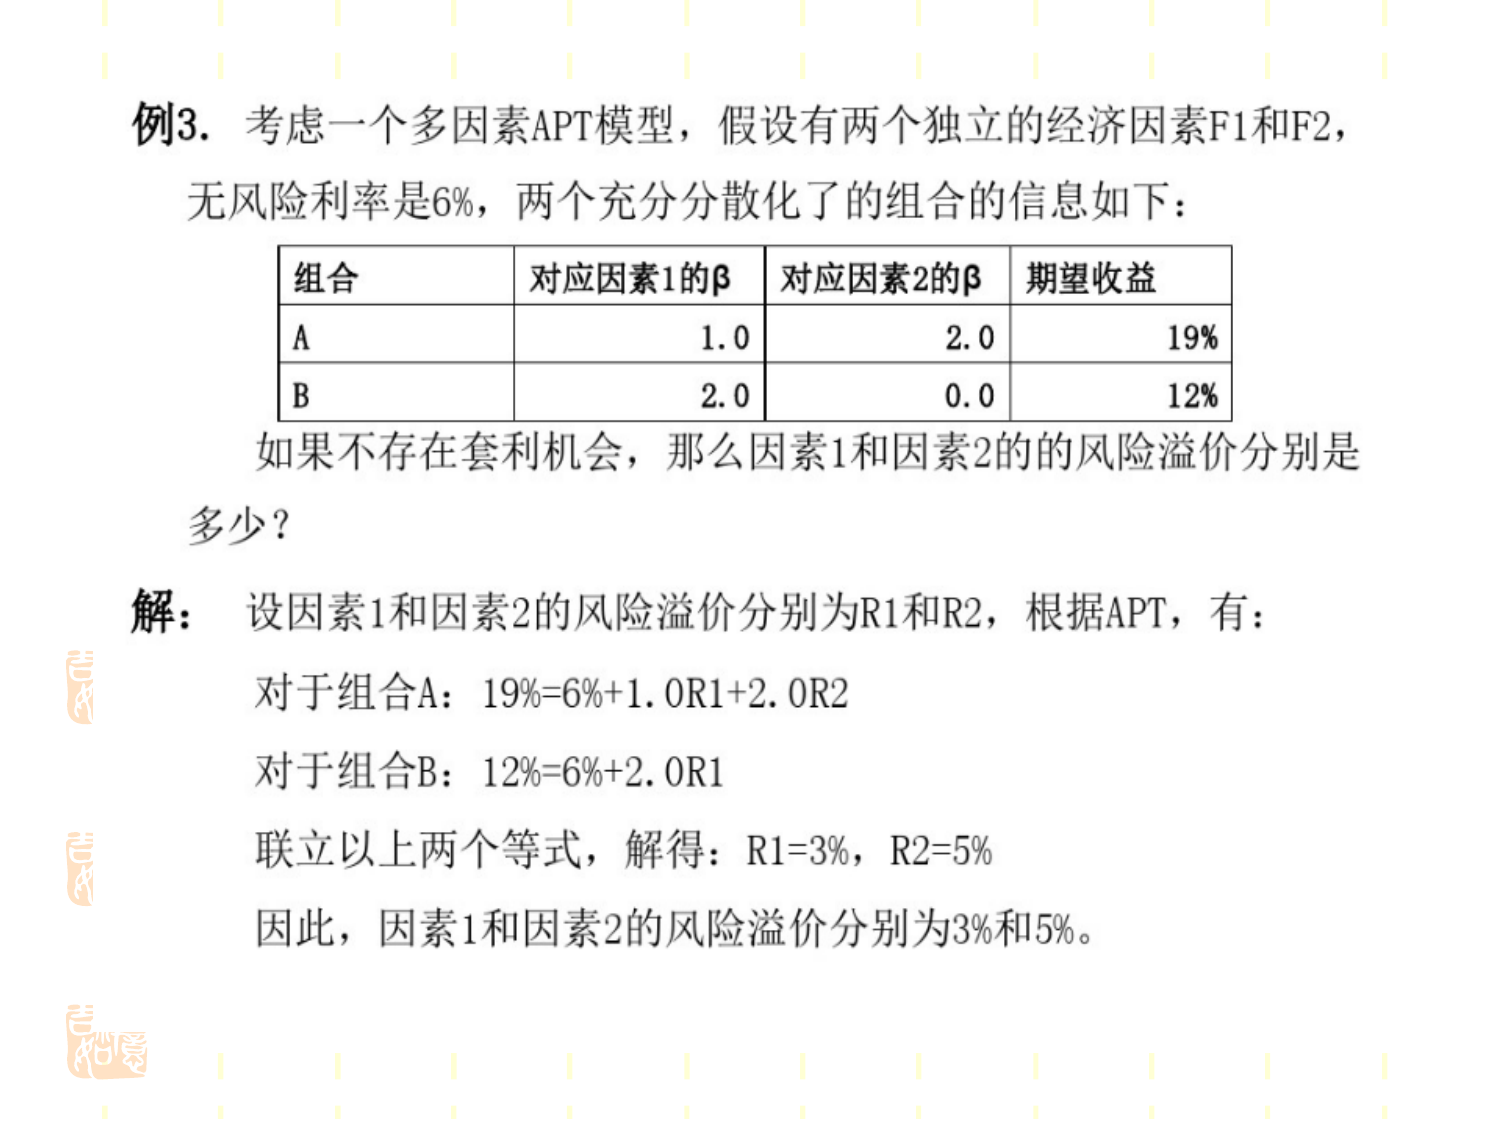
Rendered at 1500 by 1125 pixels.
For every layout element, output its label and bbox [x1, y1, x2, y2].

picture [93, 93, 1394, 1032]
